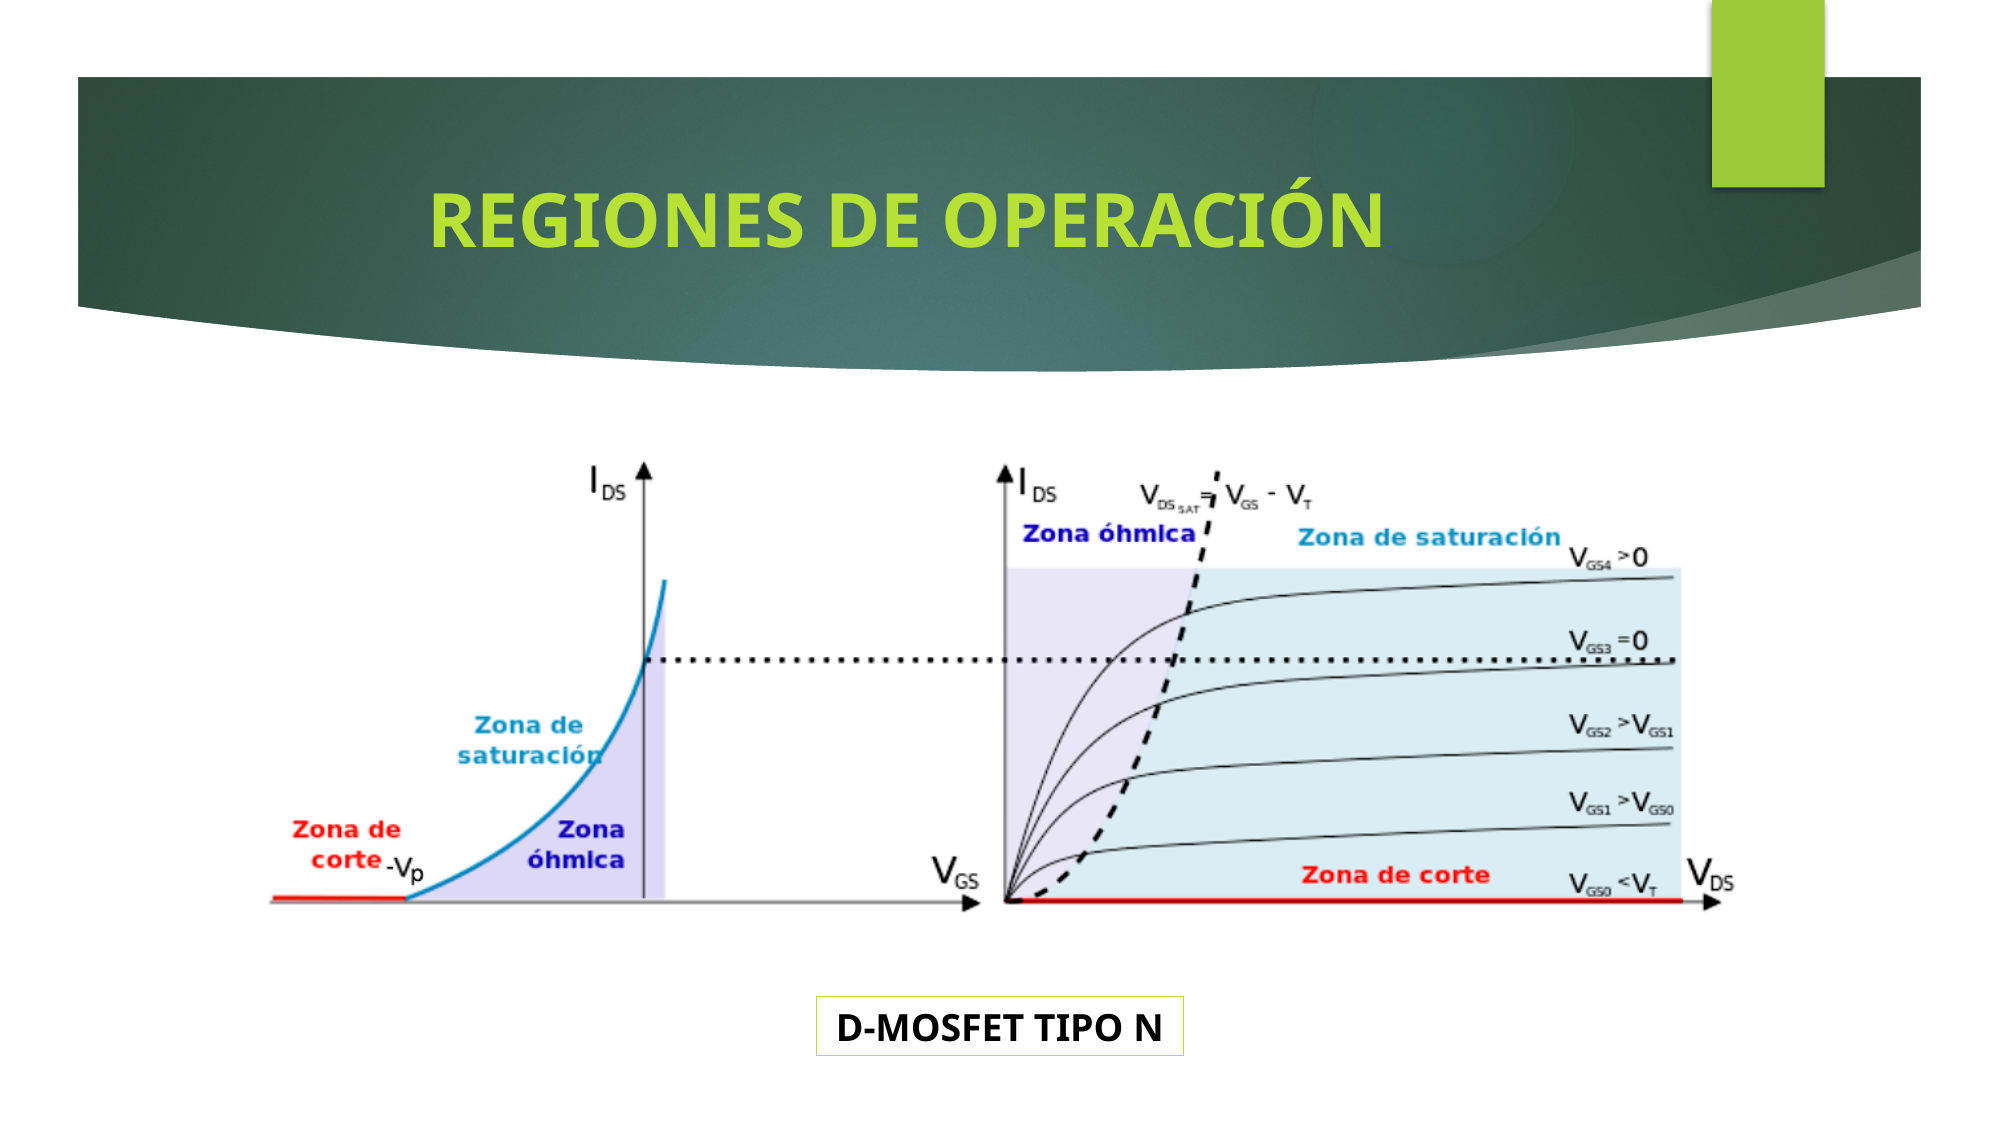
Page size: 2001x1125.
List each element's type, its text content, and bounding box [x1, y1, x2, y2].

title REGIONES DE OPERACIÓN [189, 159, 1627, 276]
picture [251, 431, 1749, 933]
text_box D-MOSFET TIPO N [816, 996, 1184, 1056]
